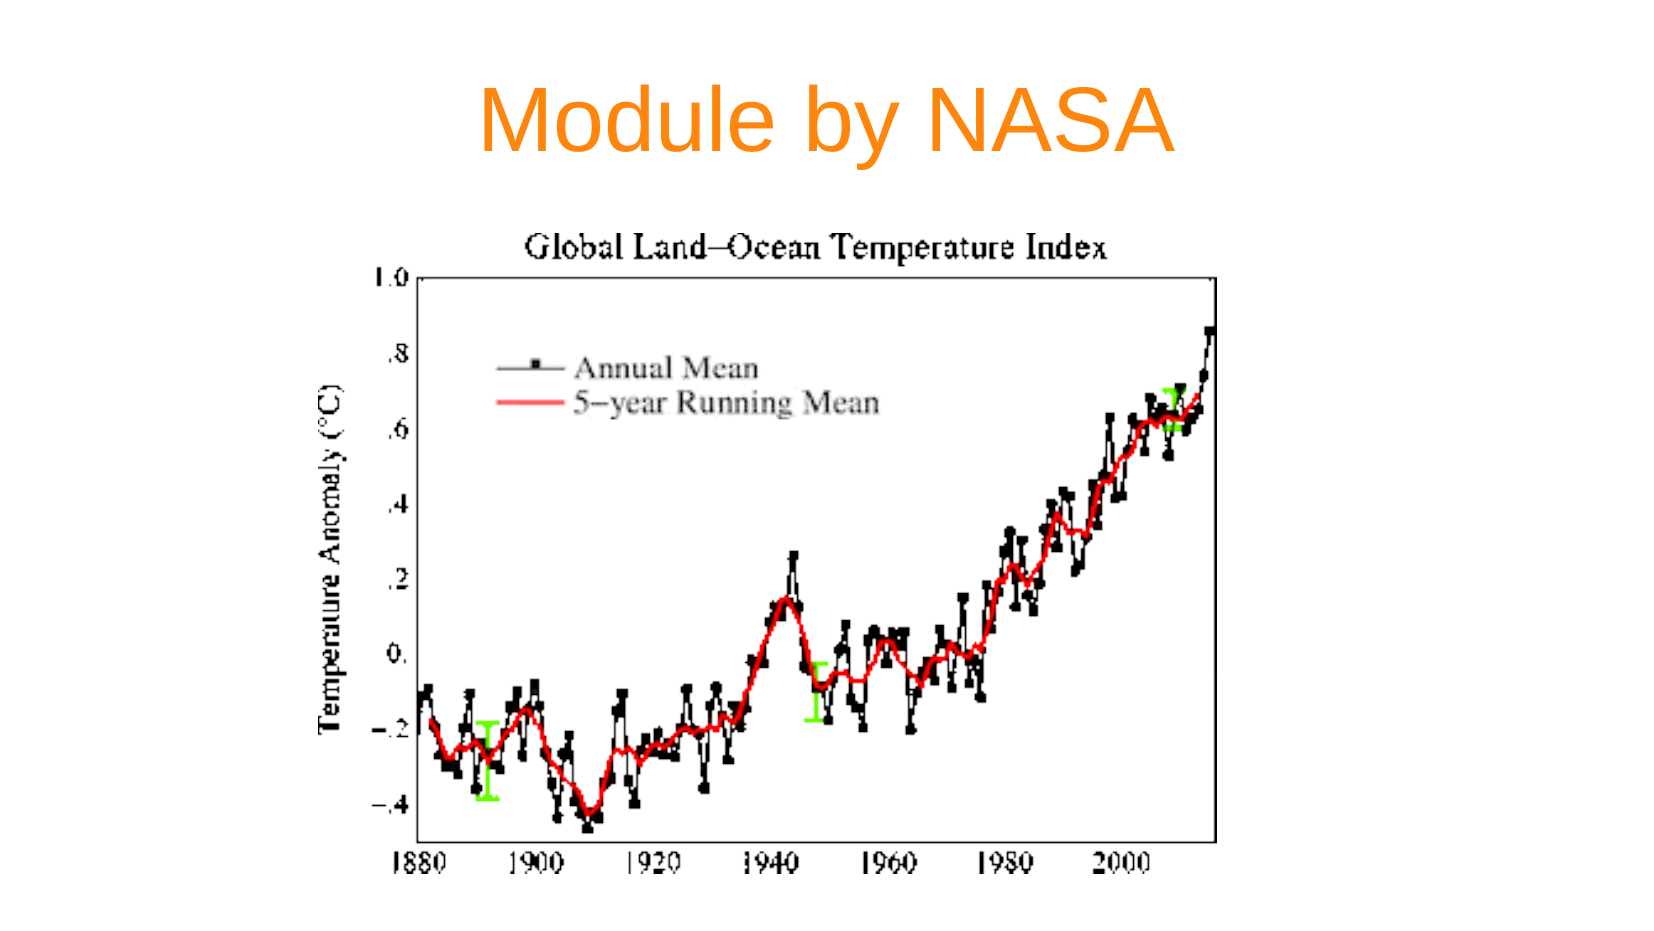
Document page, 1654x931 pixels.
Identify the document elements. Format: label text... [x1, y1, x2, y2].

title Module by NASA [82, 37, 1571, 193]
picture [318, 233, 1217, 874]
